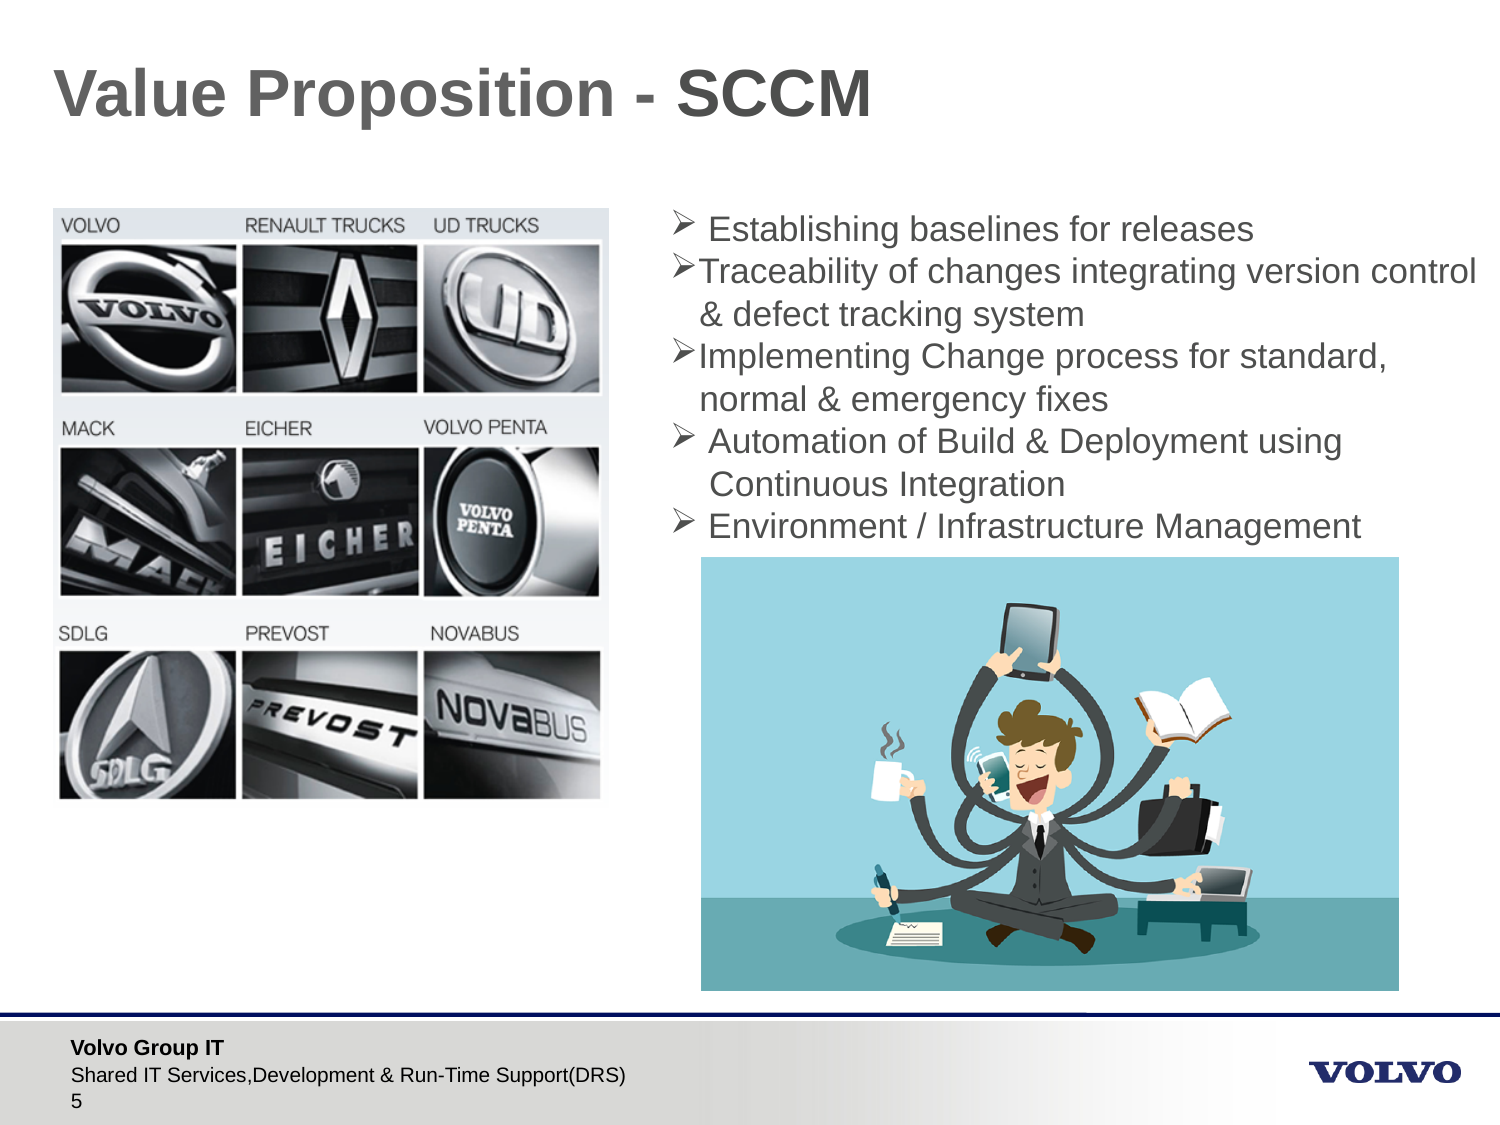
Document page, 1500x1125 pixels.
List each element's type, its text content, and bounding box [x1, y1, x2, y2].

picture [1309, 1061, 1461, 1083]
picture [0, 1021, 1308, 1125]
footer Shared IT Services,Development & Run-Time Support(DRS) [55, 1054, 1184, 1090]
text_box Value Proposition - SCCM [0, 42, 1246, 138]
slide_number 5 [55, 1085, 139, 1121]
text_box Establishing baselines for releases Traceability of changes integrating version control & defect tracking system Implementing Change process for standard, normal & emergency fixes Automation of Build & Deployment using Continuous Integration Environment / Infrastructure Management [655, 113, 1495, 596]
picture [52, 207, 609, 808]
picture [701, 557, 1399, 991]
